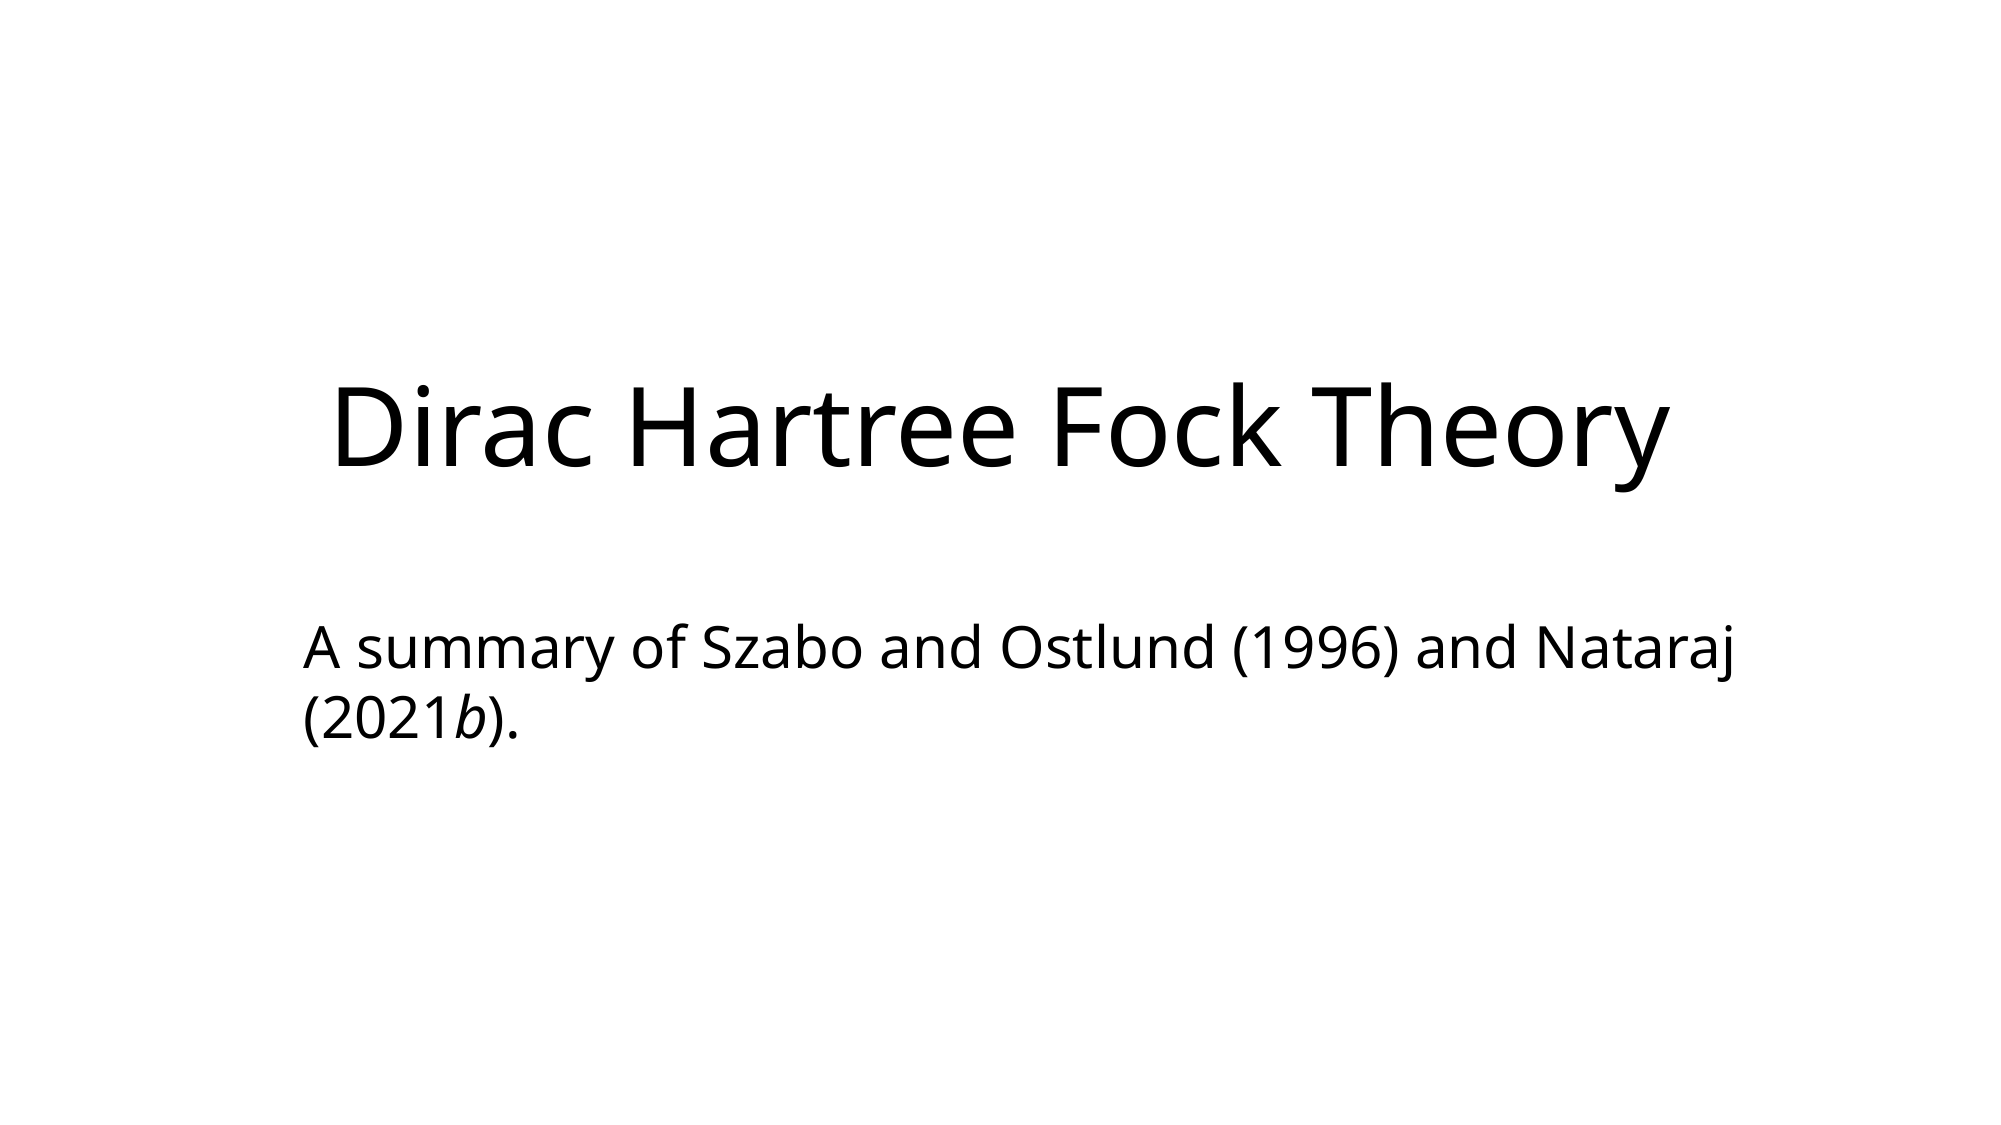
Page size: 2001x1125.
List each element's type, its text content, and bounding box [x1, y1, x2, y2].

title Dirac Hartree Fock Theory [78, 242, 1922, 498]
text_box A summary of Szabo and Ostlund (1996) and Nataraj (2021b). [288, 602, 1798, 758]
